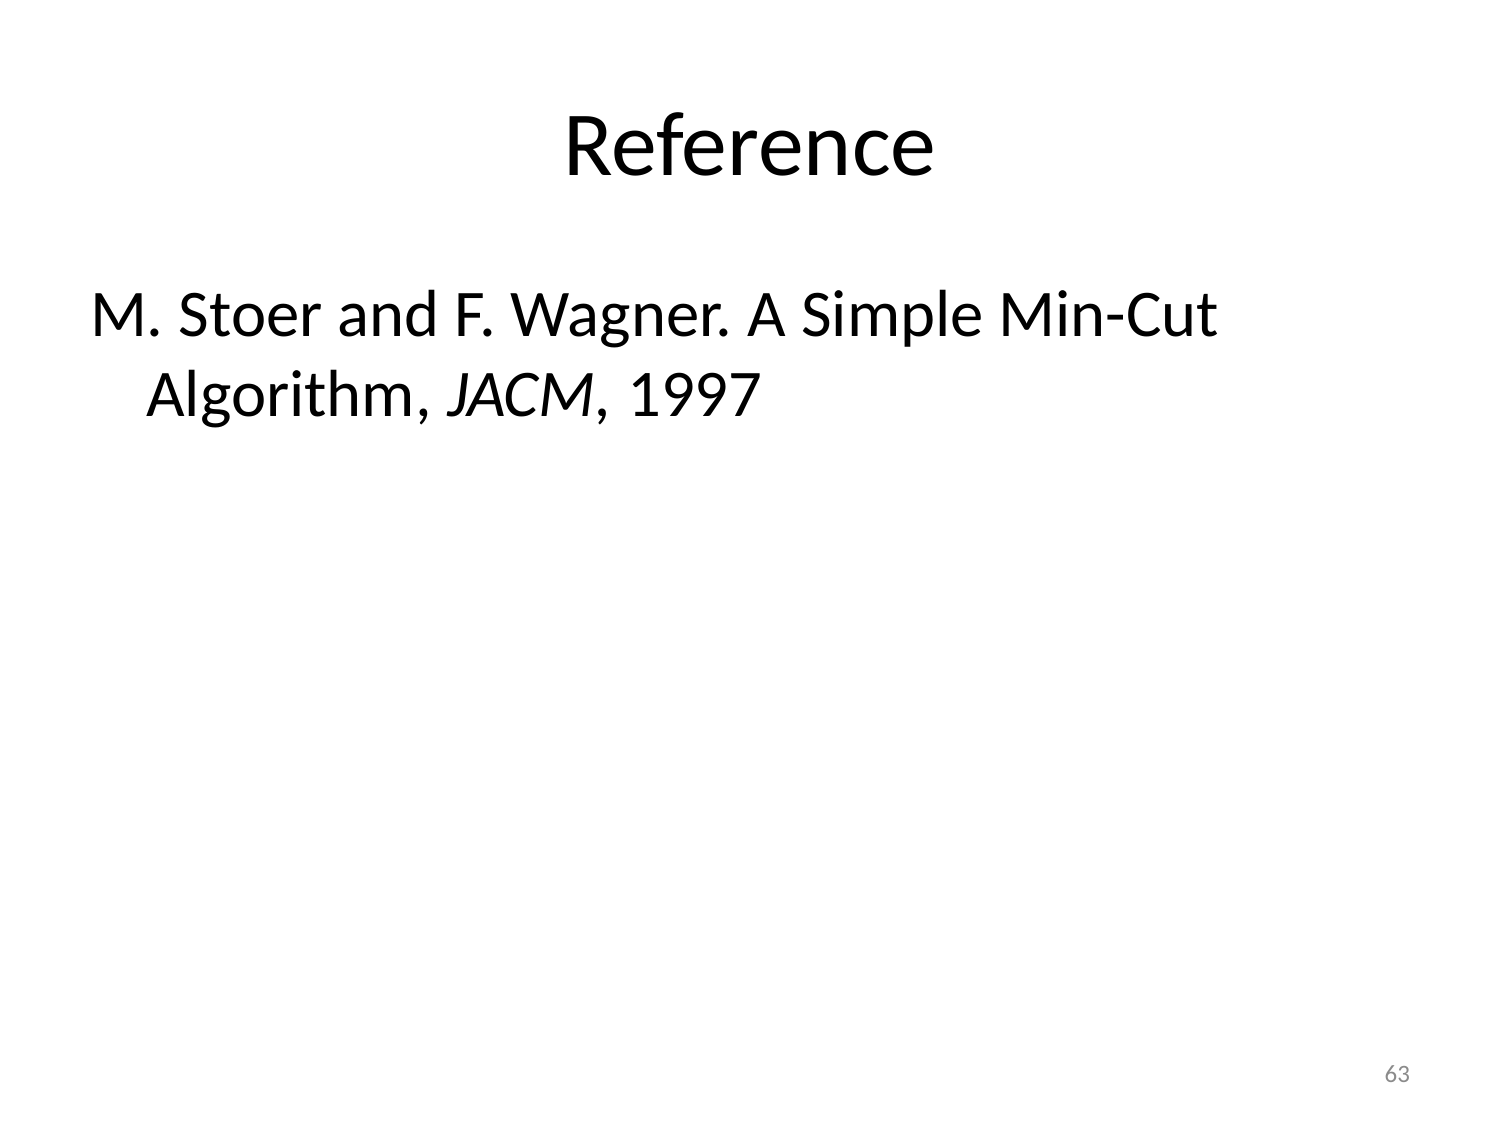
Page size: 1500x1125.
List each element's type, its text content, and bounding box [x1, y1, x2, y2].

title Reference [75, 45, 1425, 233]
slide_number 63 [1074, 1042, 1425, 1103]
list M. Stoer and F. Wagner. A Simple Min-Cut Algorithm, JACM, 1997 [75, 262, 1425, 1005]
